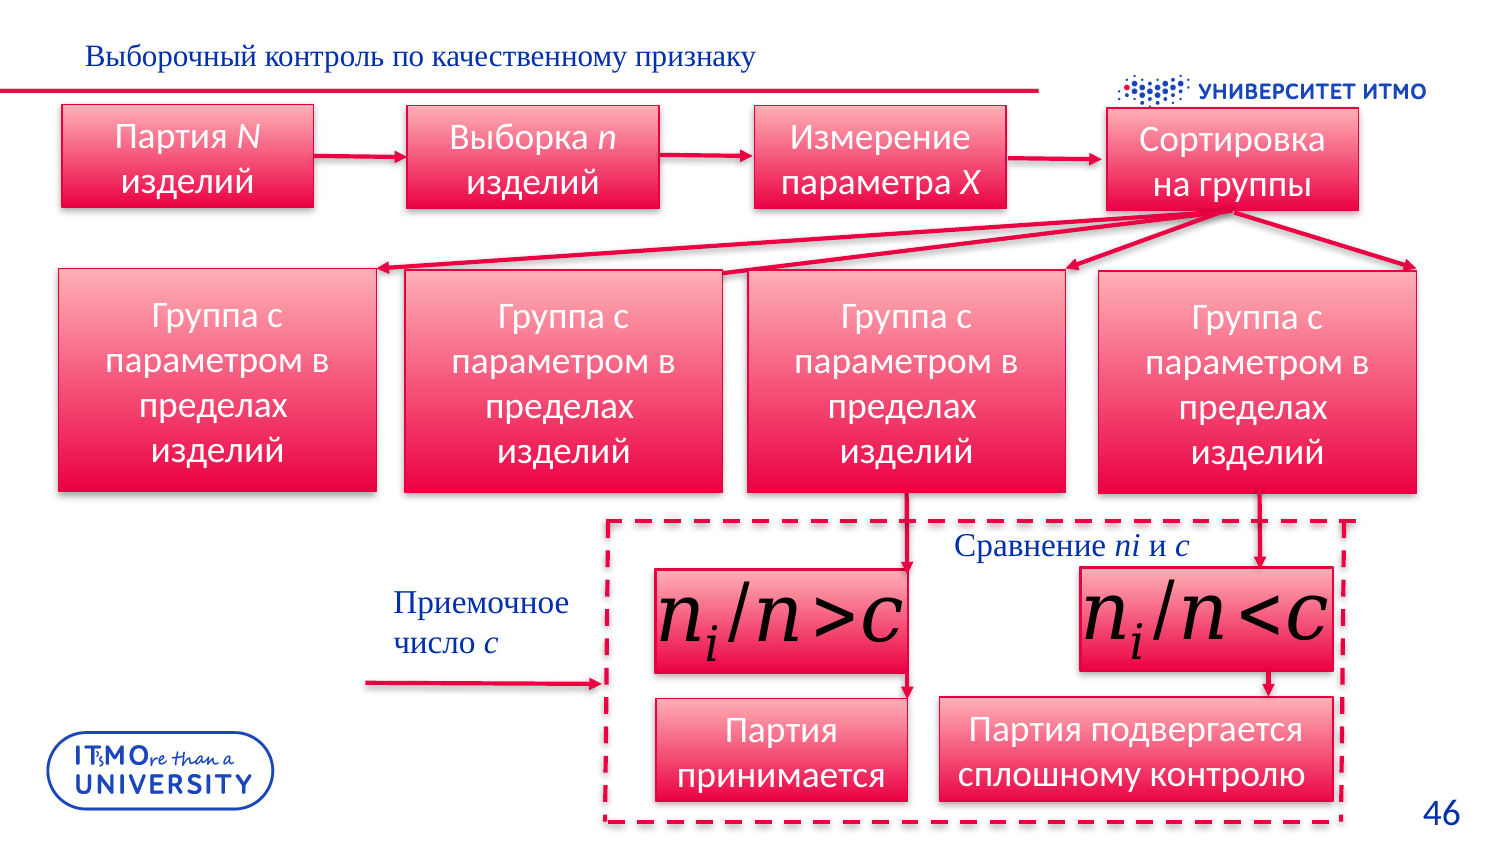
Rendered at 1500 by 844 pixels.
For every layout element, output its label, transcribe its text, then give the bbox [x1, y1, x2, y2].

text_box Измерение параметра X [754, 105, 1007, 208]
text_box Сравнение ni и c [939, 515, 1254, 520]
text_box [376, 212, 690, 269]
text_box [694, 210, 1068, 277]
text_box Партия N изделий [61, 104, 314, 208]
list Выборочный контроль по качественному признаку [0, 9, 1074, 81]
text_box Сортировка на группы [1106, 107, 1359, 210]
picture [0, 0, 1500, 844]
text_box Выборка n изделий [406, 105, 660, 209]
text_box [604, 520, 609, 822]
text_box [1234, 212, 1417, 269]
text_box 46 [1408, 780, 1500, 841]
text_box Сравнение ni и c [1265, 515, 1422, 571]
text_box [1065, 208, 1232, 269]
text_box Партия подвергается сплошному контролю [939, 696, 1334, 802]
text_box Партия принимается [655, 698, 908, 802]
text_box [1340, 520, 1345, 822]
text_box Приемочное число c [378, 573, 595, 668]
text_box Сравнение ni и c [939, 529, 1254, 571]
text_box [730, 624, 882, 658]
